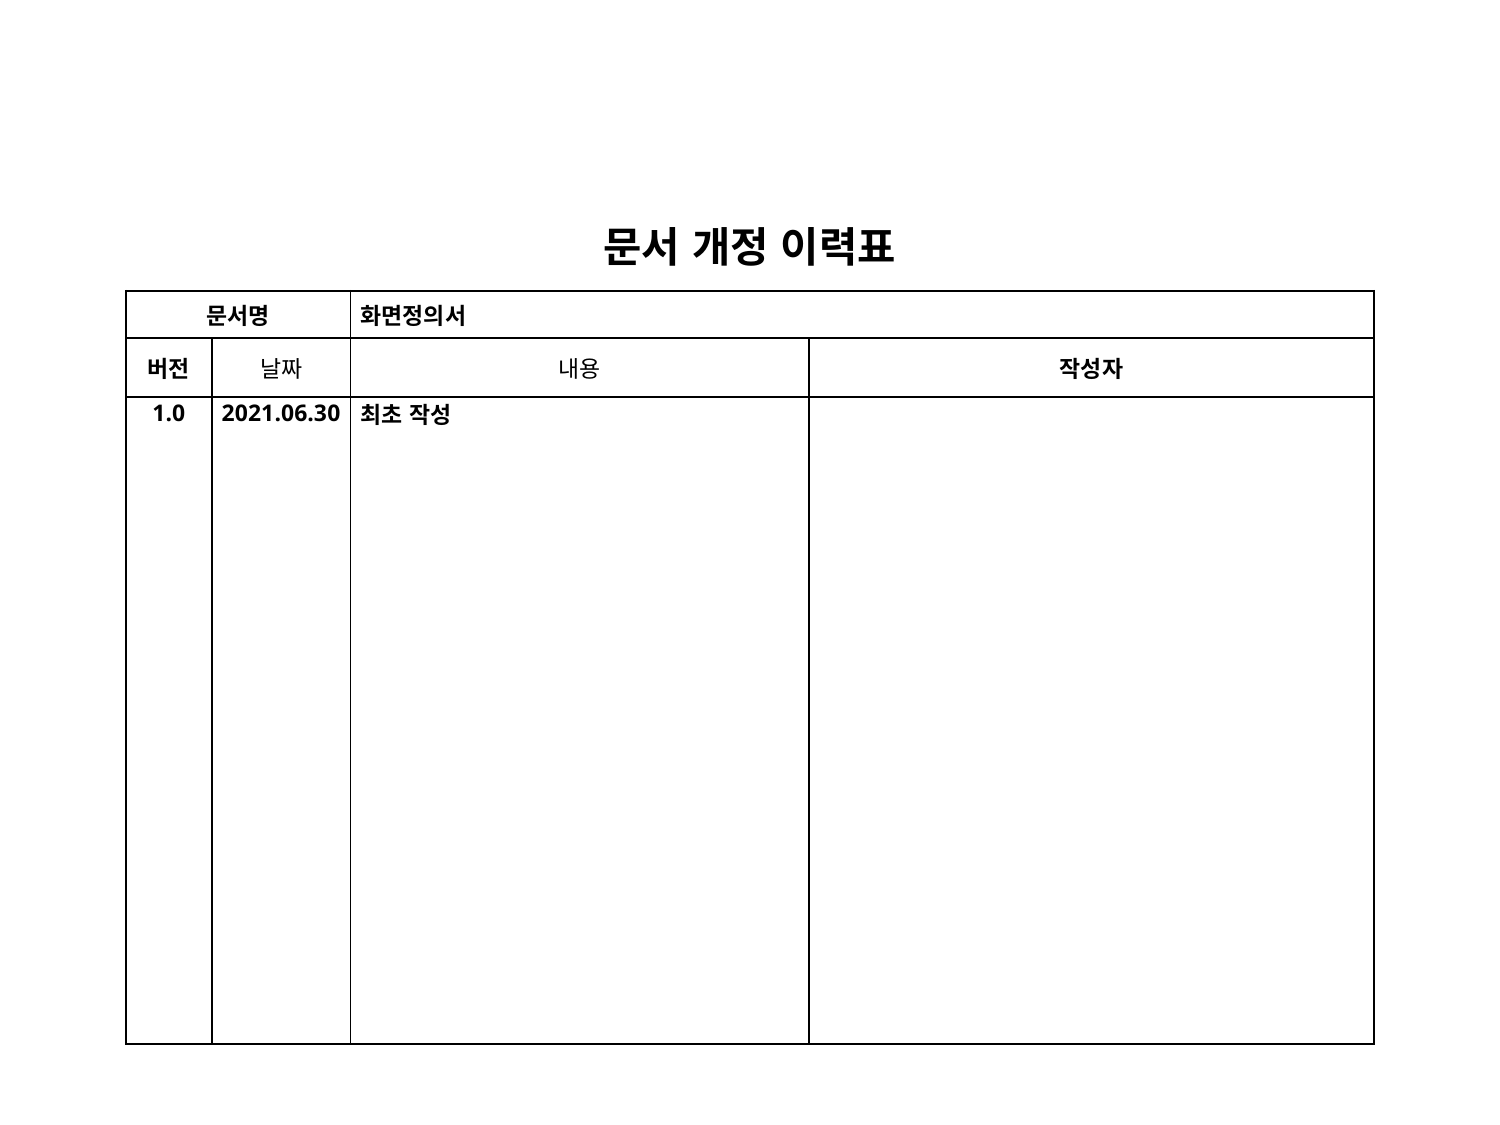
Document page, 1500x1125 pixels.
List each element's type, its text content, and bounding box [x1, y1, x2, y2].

table_cell 화면정의서 [351, 292, 1373, 337]
table_cell 2021.06.30 [213, 398, 350, 1043]
table_cell 날짜 [213, 339, 350, 396]
table_cell 버전 [127, 339, 211, 396]
table_cell 최초 작성 [351, 398, 808, 1043]
table_cell 1.0 [127, 398, 211, 1043]
table_cell 내용 [351, 339, 808, 396]
table_cell 작성자 [810, 339, 1373, 396]
table_cell [810, 398, 1373, 1043]
table_cell 문서명 [127, 292, 350, 337]
table_header 문서 개정 이력표 [127, 138, 1373, 290]
